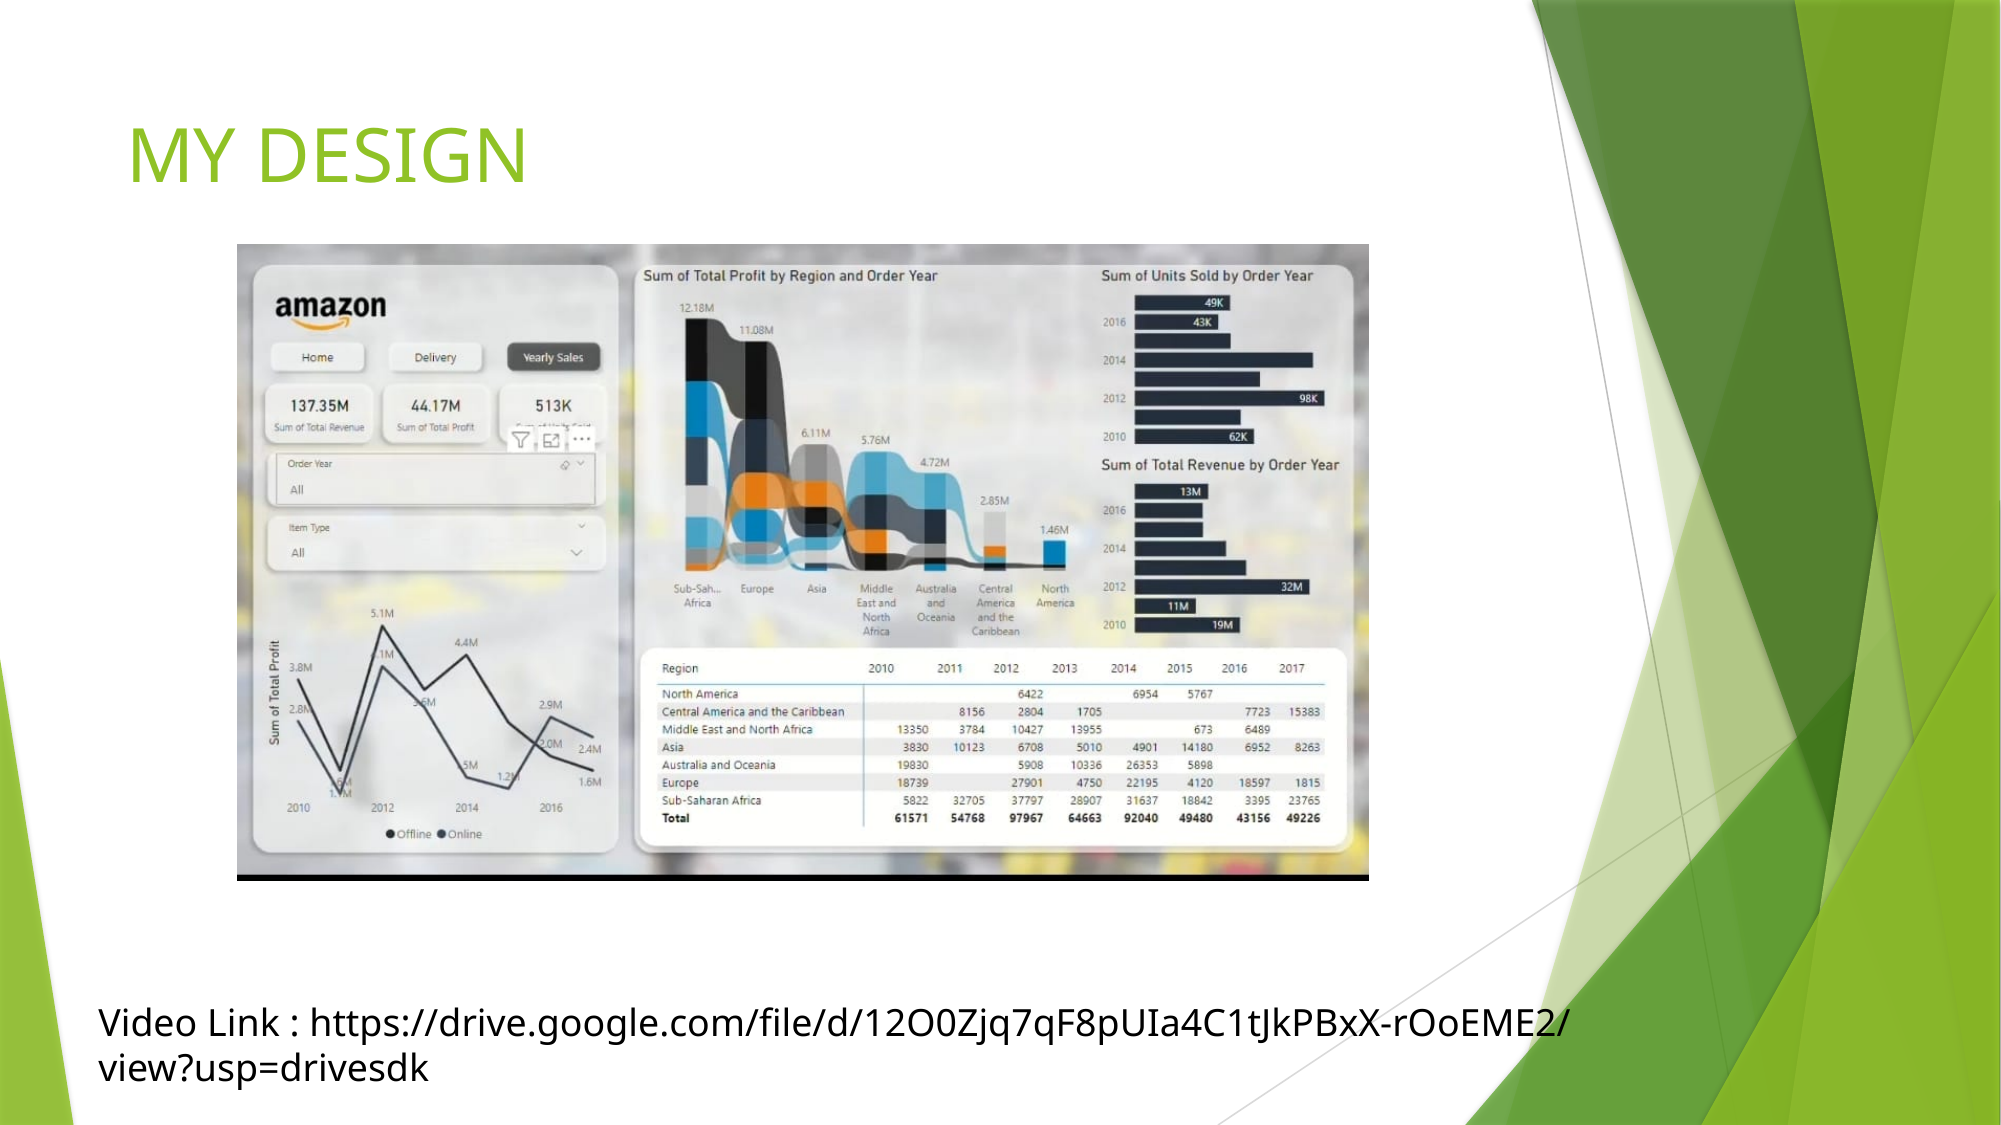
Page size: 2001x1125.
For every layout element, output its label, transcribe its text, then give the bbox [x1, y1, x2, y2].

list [236, 243, 1369, 882]
text_box Video Link : https://drive.google.com/file/d/12O0Zjq7qF8pUIa4C1tJkPBxX-rOoEME2/view?usp=drivesdk [83, 992, 1637, 1097]
title MY DESIGN [111, 99, 1522, 317]
